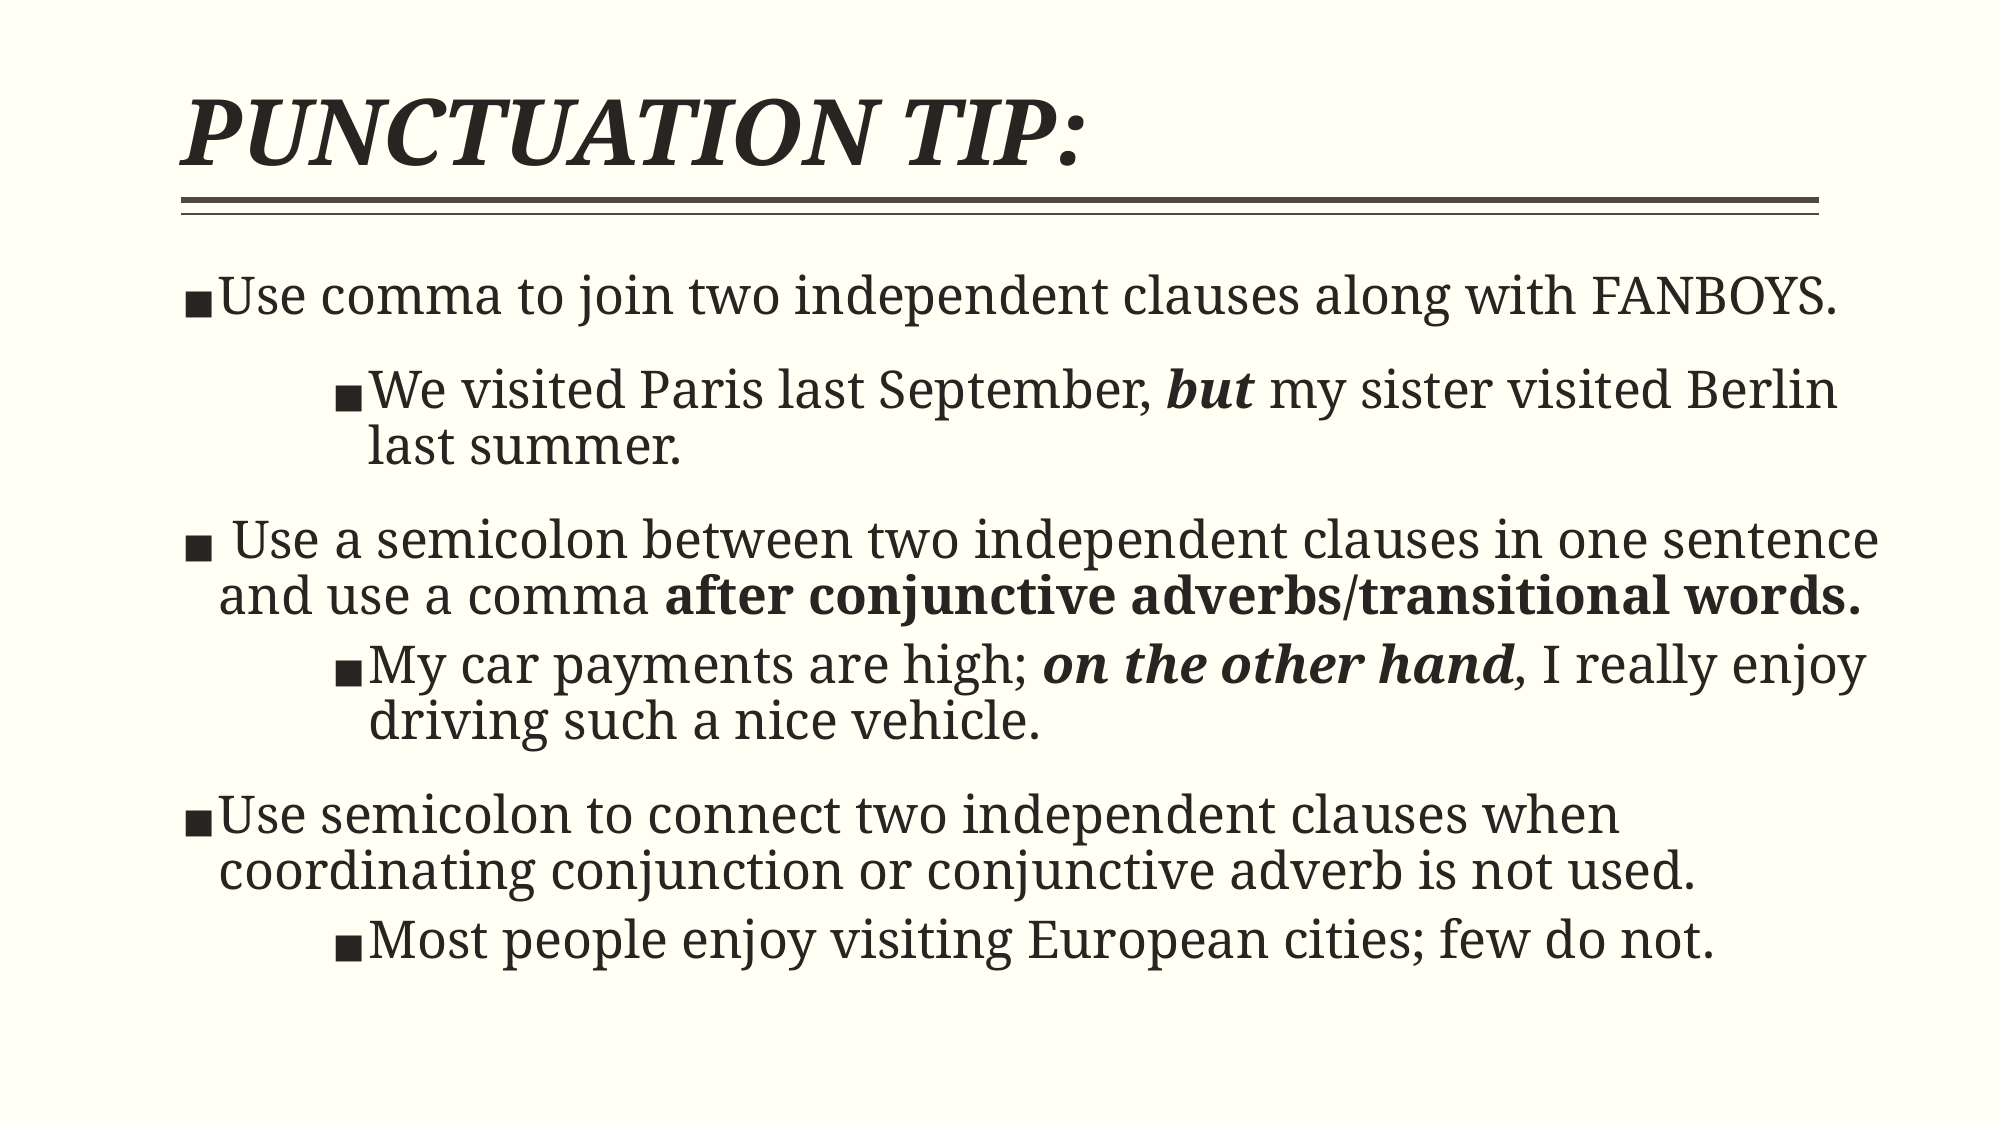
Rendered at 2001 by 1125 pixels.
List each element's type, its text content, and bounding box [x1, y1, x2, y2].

list Use comma to join two independent clauses along with FANBOYS. We visited Paris last September, but my sister visited Berlin last summer. Use a semicolon between two independent clauses in one sentence and use a comma after conjunctive adverbs/transitional words. My car payments are high; on the other hand, I really enjoy driving such a nice vehicle. Use semicolon to connect two independent clauses when coordinating conjunction or conjunctive adverb is not used. Most people enjoy visiting European cities; few do not. [181, 262, 1937, 1083]
title PUNCTUATION TIP: [181, 12, 1819, 193]
